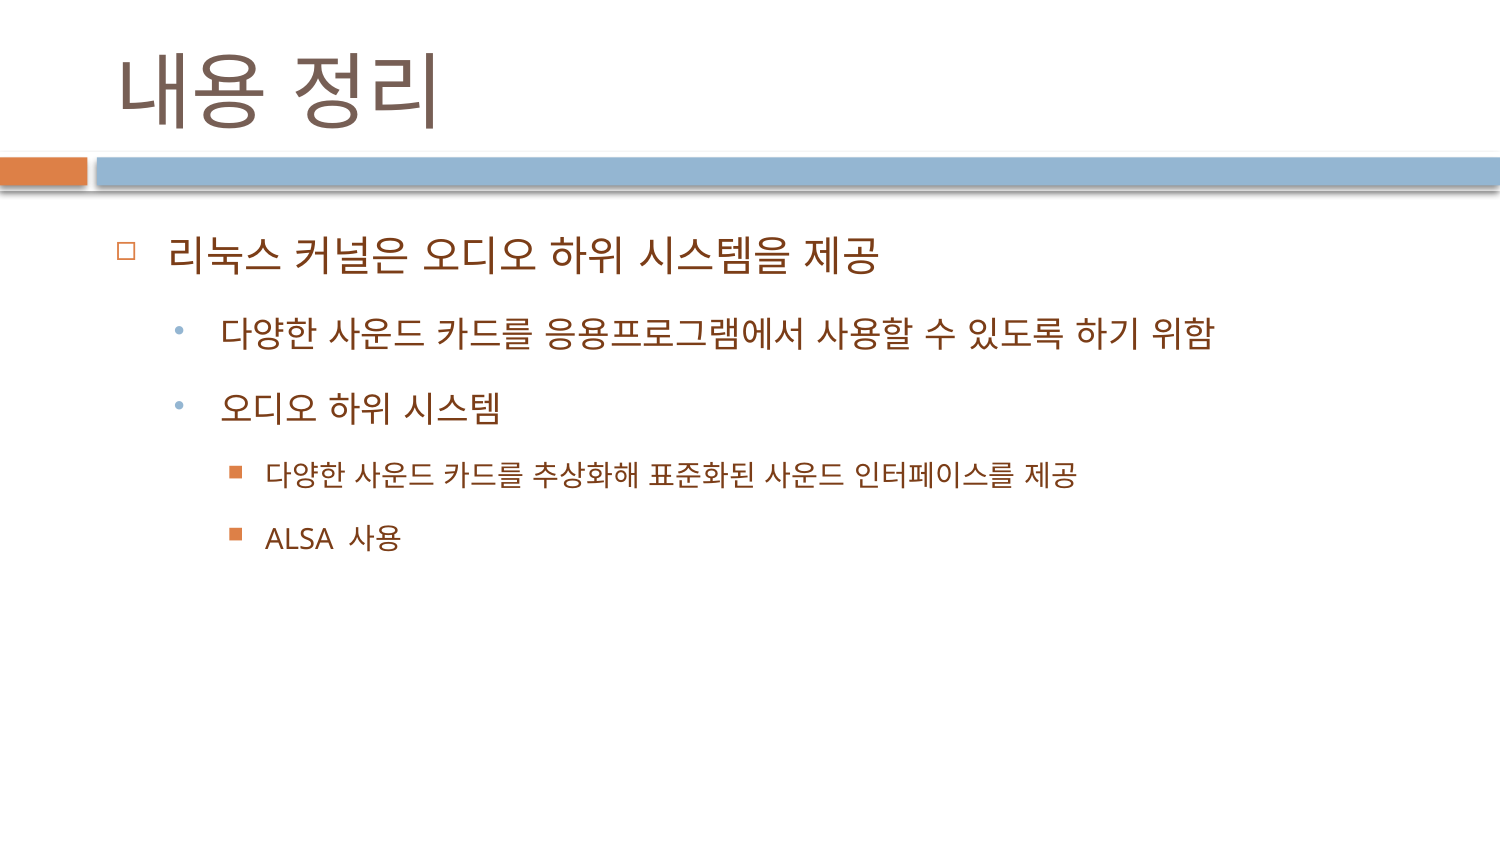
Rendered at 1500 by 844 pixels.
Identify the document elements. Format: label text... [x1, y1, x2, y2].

title 내용 정리 [100, 28, 1438, 150]
list 리눅스 커널은 오디오 하위 시스템을 제공 다양한 사운드 카드를 응용프로그램에서 사용할 수 있도록 하기 위함 오디오 하위 시스템 다양한 사운드 카드를 추상화해 표준화된 사운드 인터페이스를 제공 ALSA 사용 [100, 196, 1459, 836]
